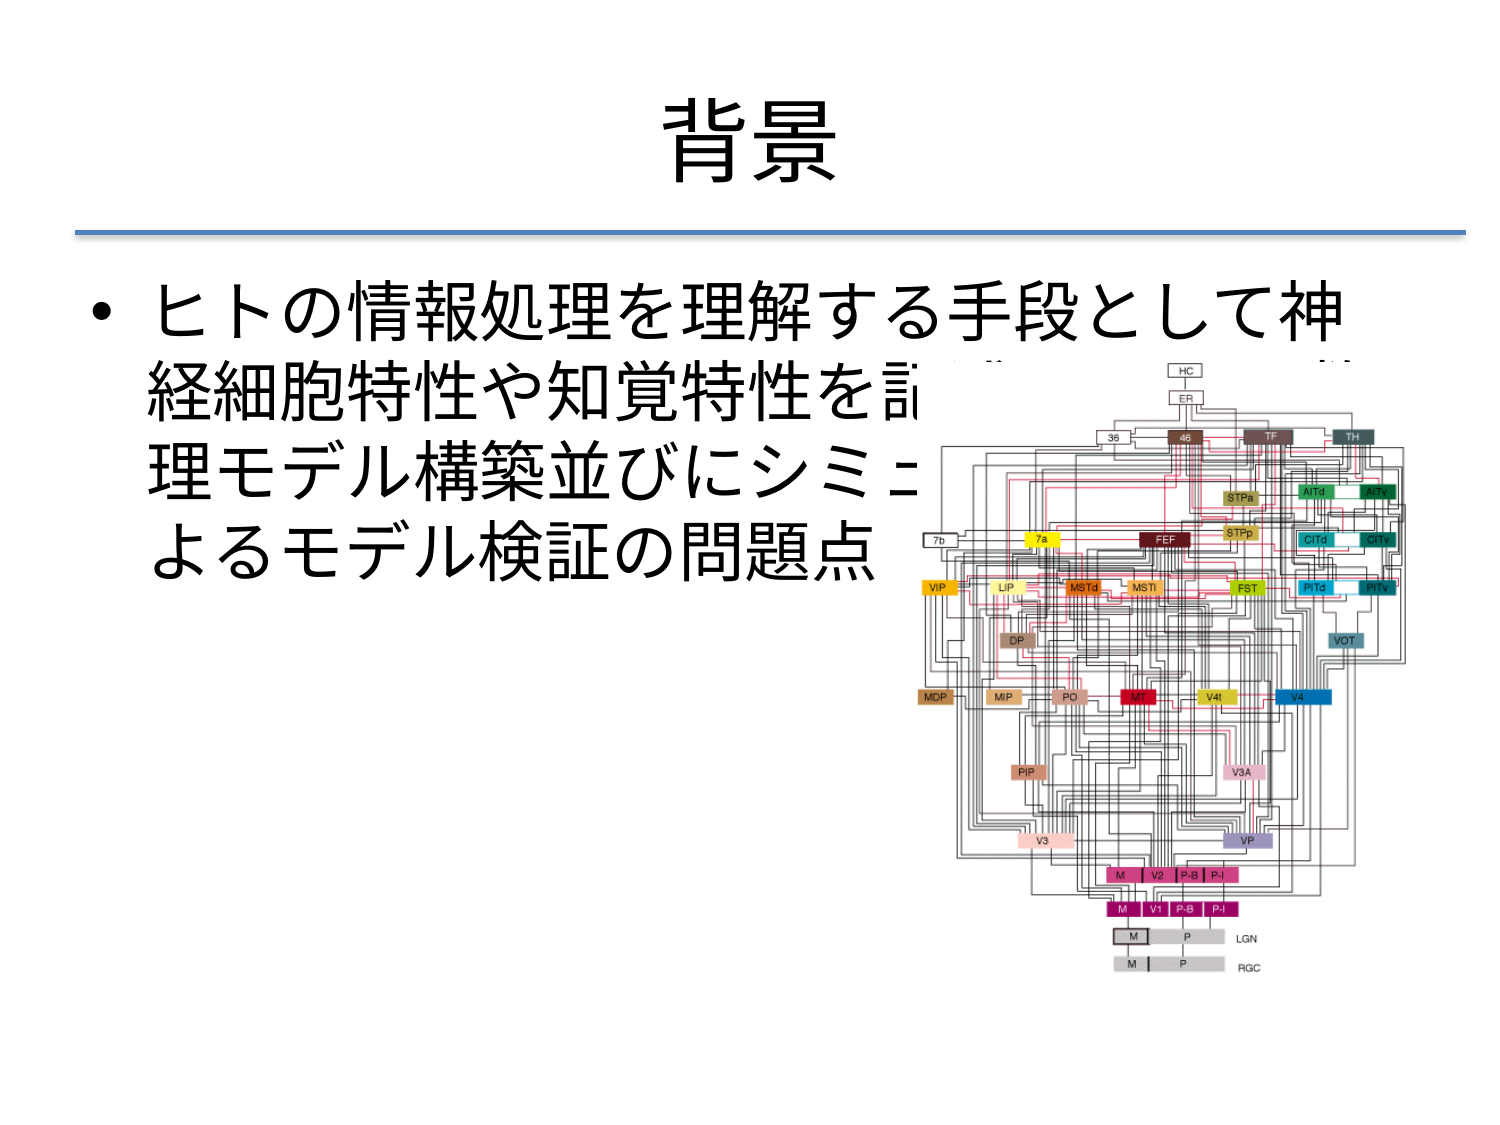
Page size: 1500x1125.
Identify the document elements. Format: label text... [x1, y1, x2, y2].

list ヒトの情報処理を理解する手段として神経細胞特性や知覚特性を記述・再現する数理モデル構築並びにシミュレーションによるモデル検証の問題点 [75, 262, 1425, 1005]
picture [916, 362, 1407, 976]
title 背景 [75, 45, 1425, 229]
